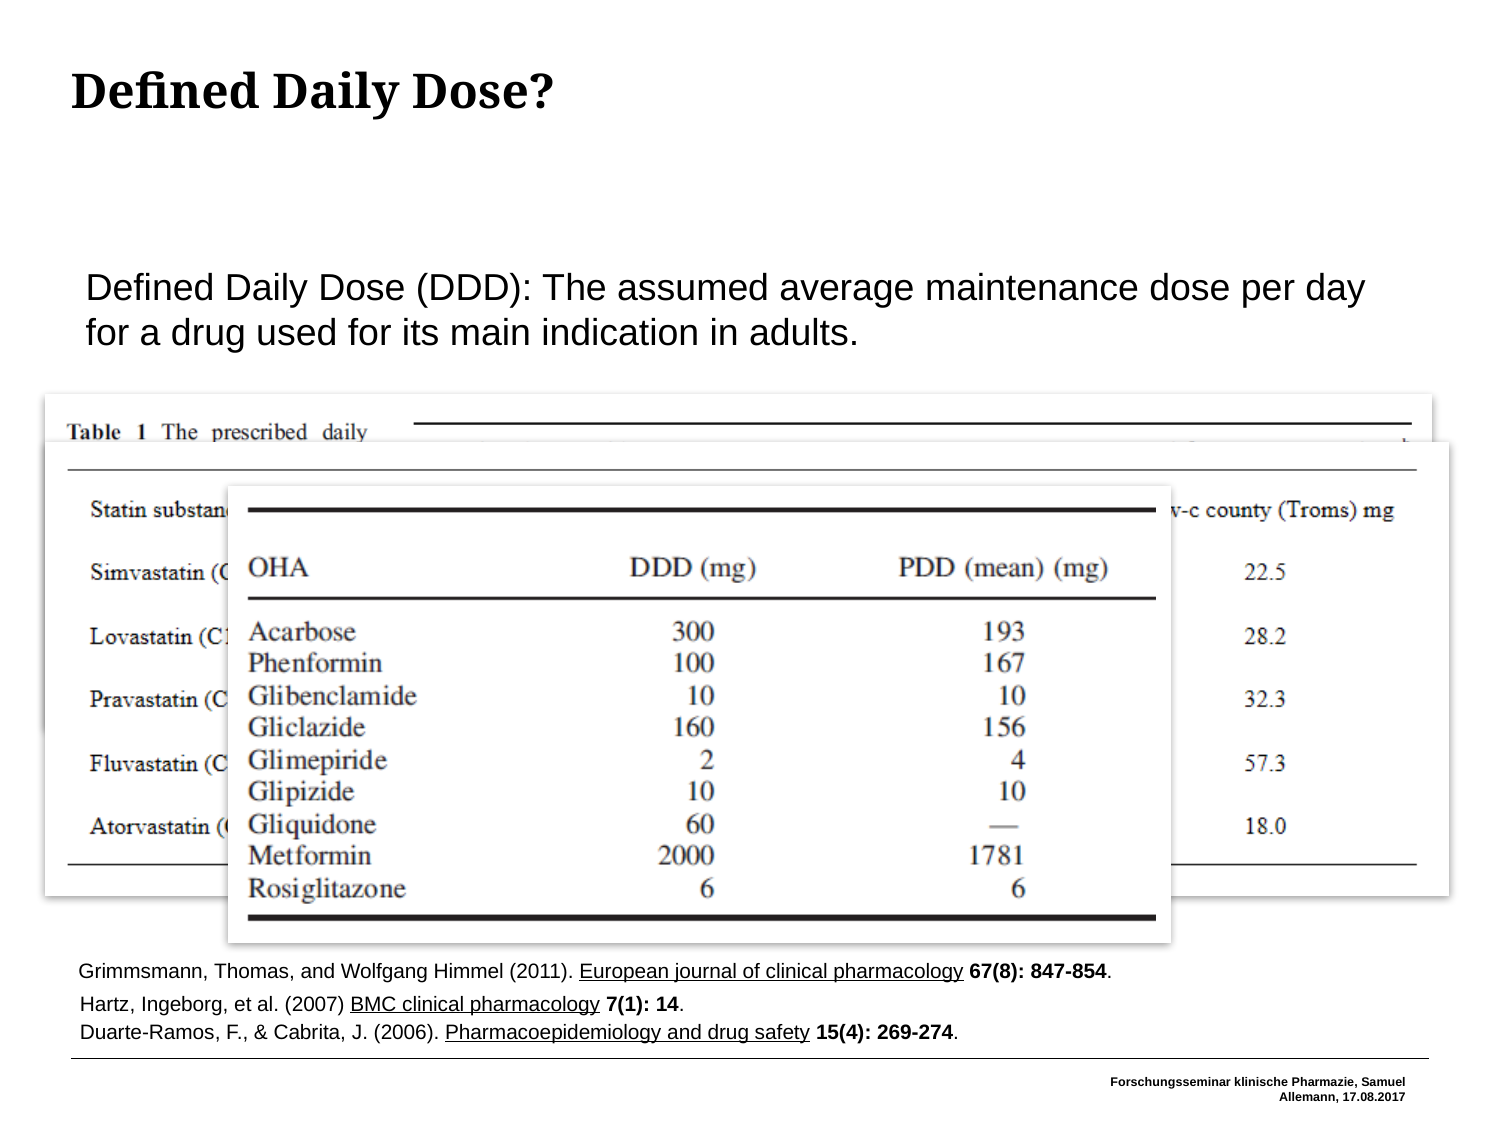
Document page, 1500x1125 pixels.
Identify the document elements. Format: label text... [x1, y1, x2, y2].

picture [58, 408, 1436, 929]
text_box Duarte‐Ramos, F., & Cabrita, J. (2006). Pharmacoepidemiology and drug safety 15(4): 269-274. [64, 1011, 1424, 1052]
title Defined Daily Dose? [70, 66, 1430, 191]
text_box Grimmsmann, Thomas, and Wolfgang Himmel (2011). European journal of clinical pharmacology 67(8): 847-854. [63, 950, 1422, 990]
text_box Hartz, Ingeborg, et al. (2007) BMC clinical pharmacology 7(1): 14. [64, 982, 1424, 1011]
text_box Defined Daily Dose (DDD): The assumed average maintenance dose per day for a drug used for its main indication in adults. [70, 255, 1430, 361]
footer Forschungsseminar klinische Pharmazie, Samuel Allemann, 17.08.2017 [1092, 1070, 1406, 1100]
